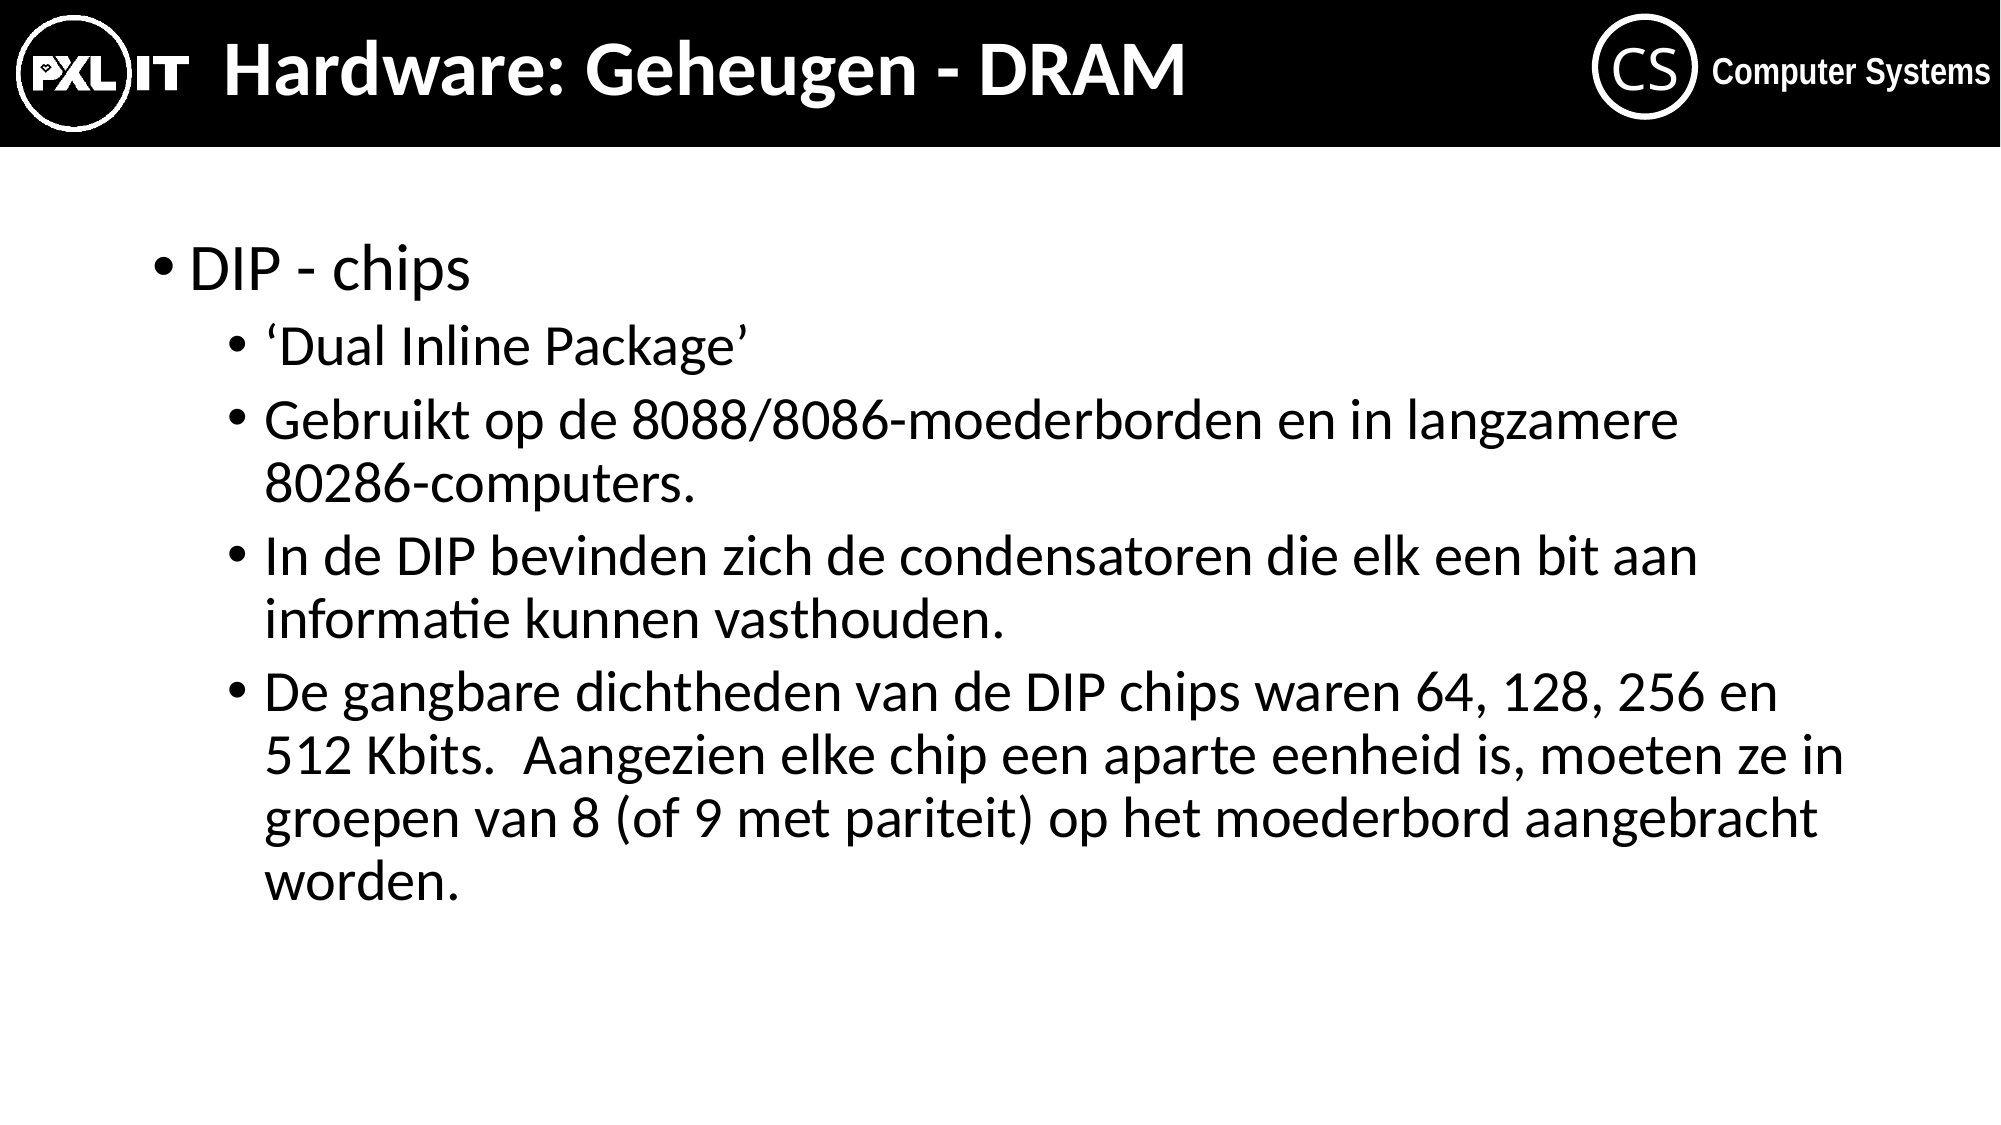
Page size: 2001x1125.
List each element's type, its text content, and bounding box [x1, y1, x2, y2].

title Hardware: Geheugen - DRAM [208, 19, 1596, 121]
list DIP - chips ‘Dual Inline Package’ Gebruikt op de 8088/8086-moederborden en in langzamere 80286-computers. In de DIP bevinden zich de condensatoren die elk een bit aan informatie kunnen vasthouden. De gangbare dichtheden van de DIP chips waren 64, 128, 256 en 512 Kbits. Aangezien elke chip een aparte eenheid is, moeten ze in groepen van 8 (of 9 met pariteit) op het moederbord aangebracht worden. [137, 225, 1863, 1014]
picture [10, 9, 199, 137]
